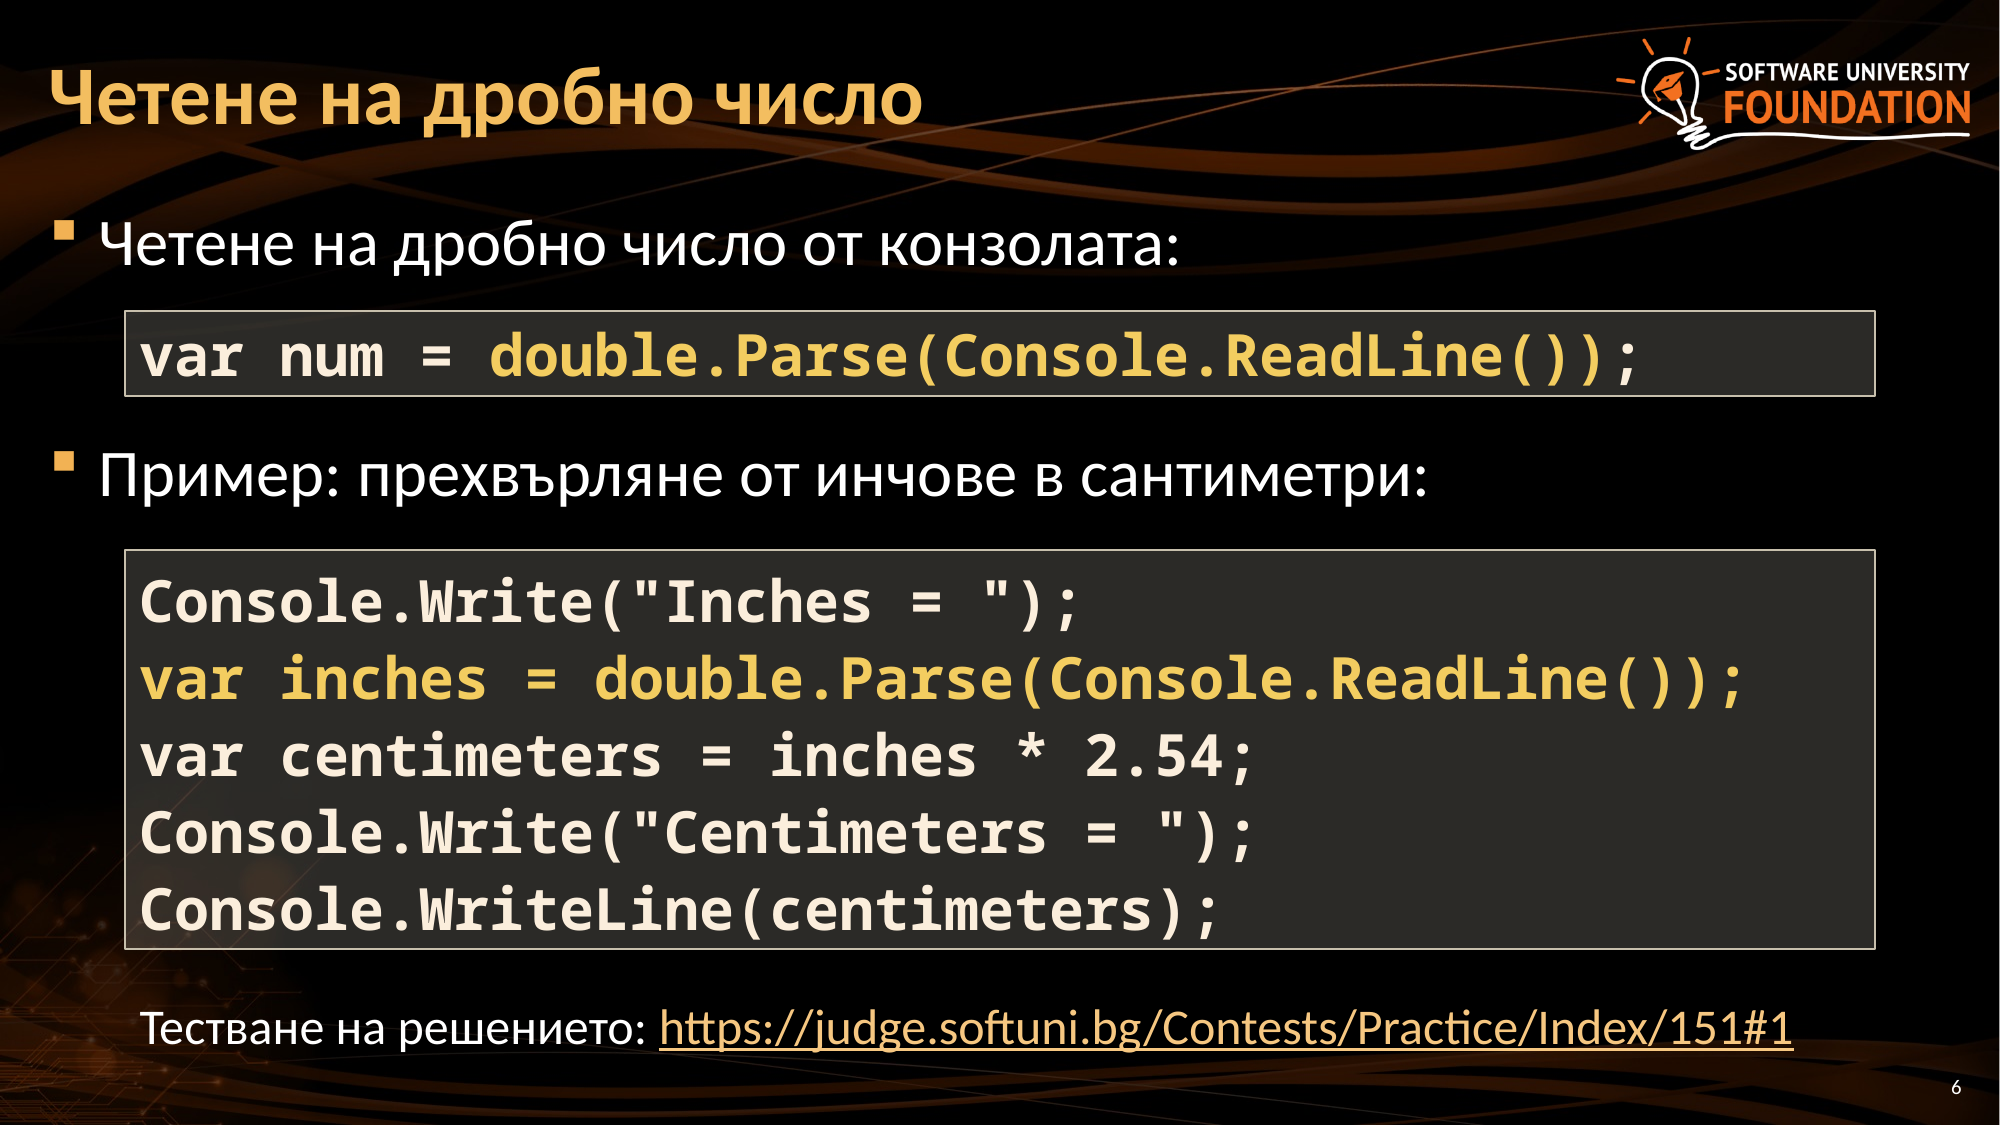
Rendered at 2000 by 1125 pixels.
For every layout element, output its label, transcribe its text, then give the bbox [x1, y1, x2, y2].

title Четене на дробно число [30, 6, 1602, 189]
picture [0, 0, 2000, 1125]
text_box Тестване на решението: https://judge.softuni.bg/Contests/Practice/Index/151#1 [124, 987, 1875, 1063]
text_box var num = double.Parse(Console.ReadLine()); [124, 311, 1875, 396]
slide_number 6 [1897, 1070, 1968, 1103]
list Четене на дробно число от конзолата: Пример: прехвърляне от инчове в сантиметри: [31, 188, 1968, 1103]
text_box Console.Write("Inches = "); var inches = double.Parse(Console.ReadLine()); var centimeters = inches * 2.54; Console.Write("Centimeters = "); Console.WriteLine(centimeters); [124, 549, 1875, 950]
